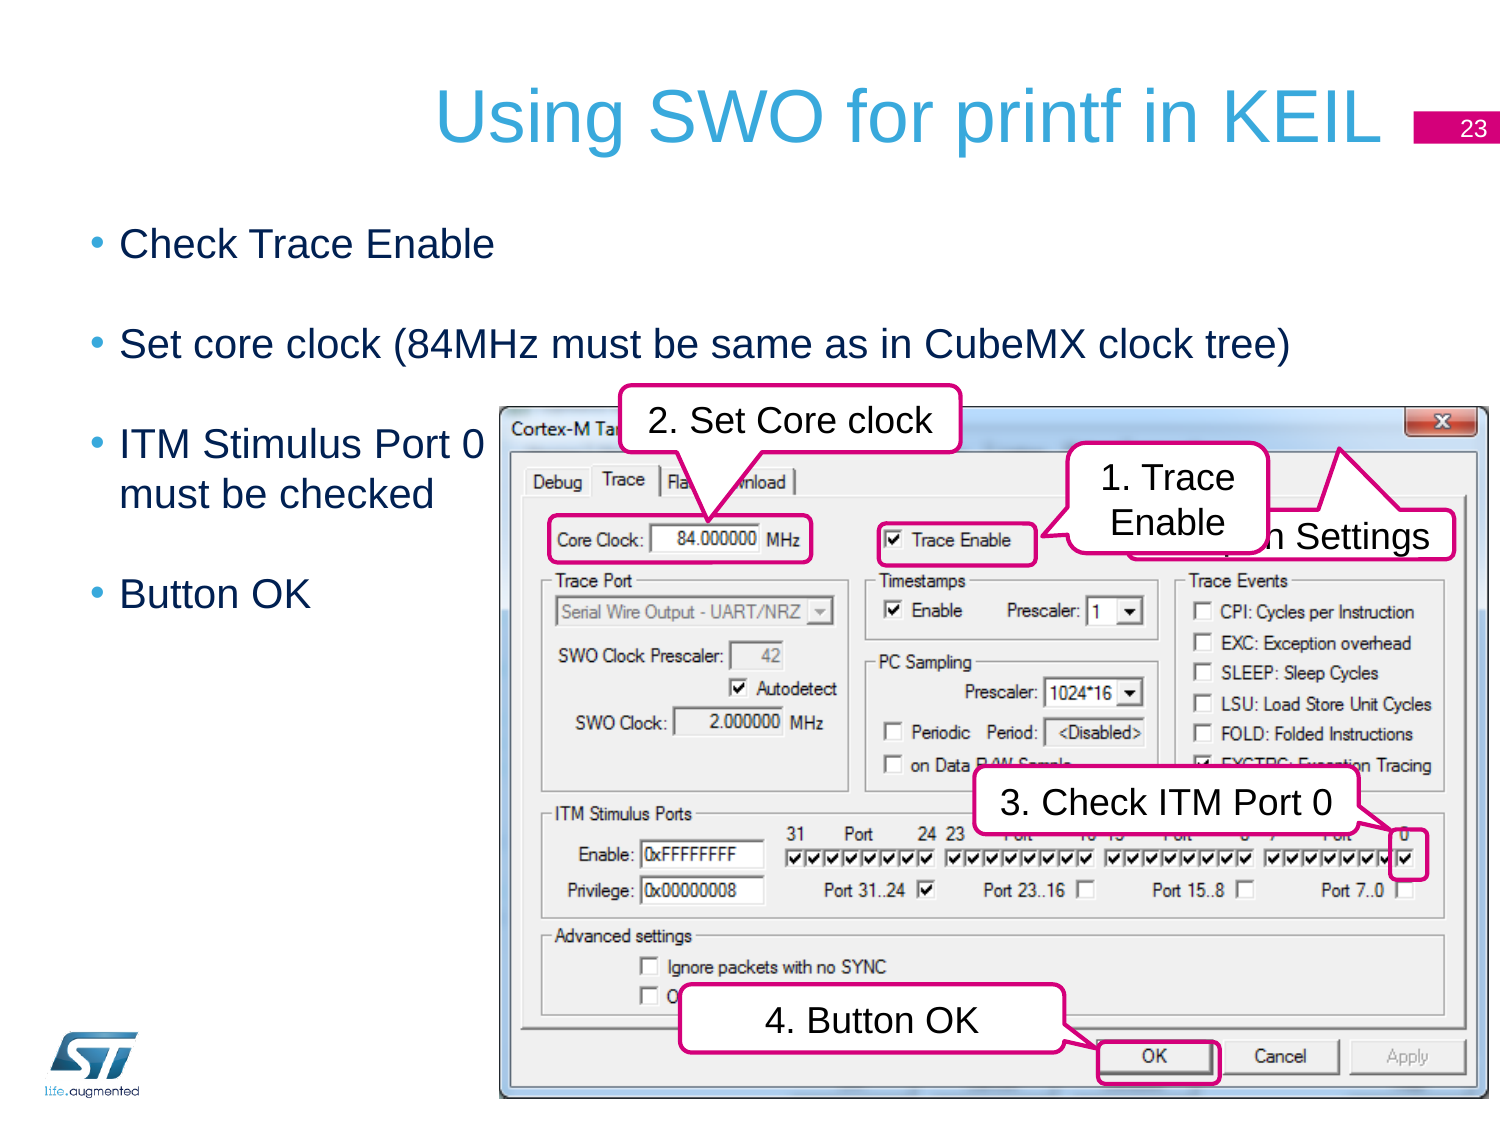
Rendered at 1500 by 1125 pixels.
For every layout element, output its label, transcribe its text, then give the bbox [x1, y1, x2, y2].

list Check Trace Enable Set core clock (84MHz must be same as in CubeMX clock tree) ITM Stimulus Port 0 must be checked Button OK [75, 209, 1425, 831]
picture [37, 1022, 147, 1104]
text_box 2. Set Core clock [617, 383, 963, 405]
picture [499, 406, 1489, 1100]
title Using SWO for printf in KEIL [75, 19, 1400, 207]
slide_number 23 [1413, 111, 1500, 144]
